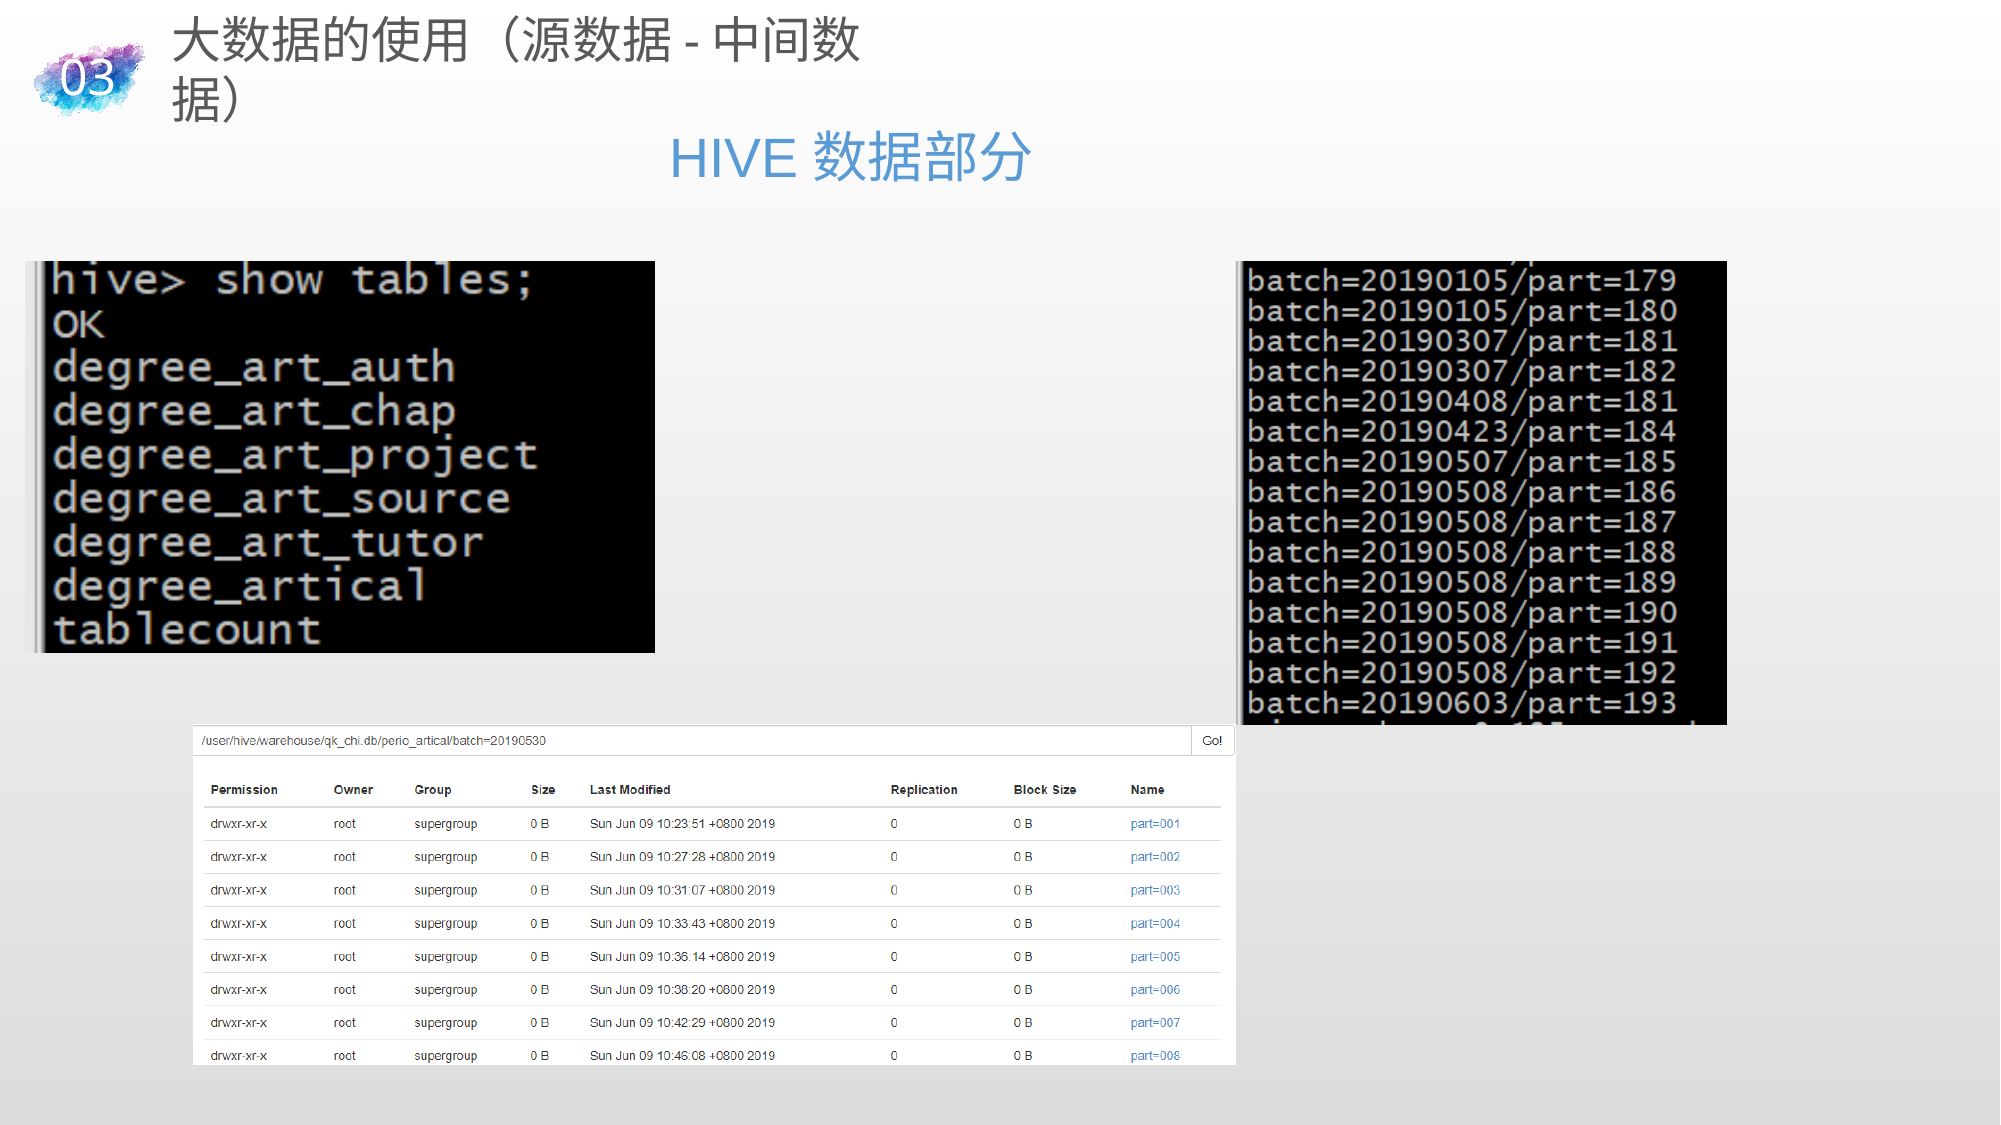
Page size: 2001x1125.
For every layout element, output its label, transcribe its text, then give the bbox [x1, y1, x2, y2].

text_box 大数据的使用（源数据-中间数据） [171, 26, 950, 110]
picture [25, 261, 655, 653]
picture [25, 36, 150, 123]
picture [193, 261, 1727, 1065]
text_box HIVE数据部分 [637, 109, 1015, 189]
